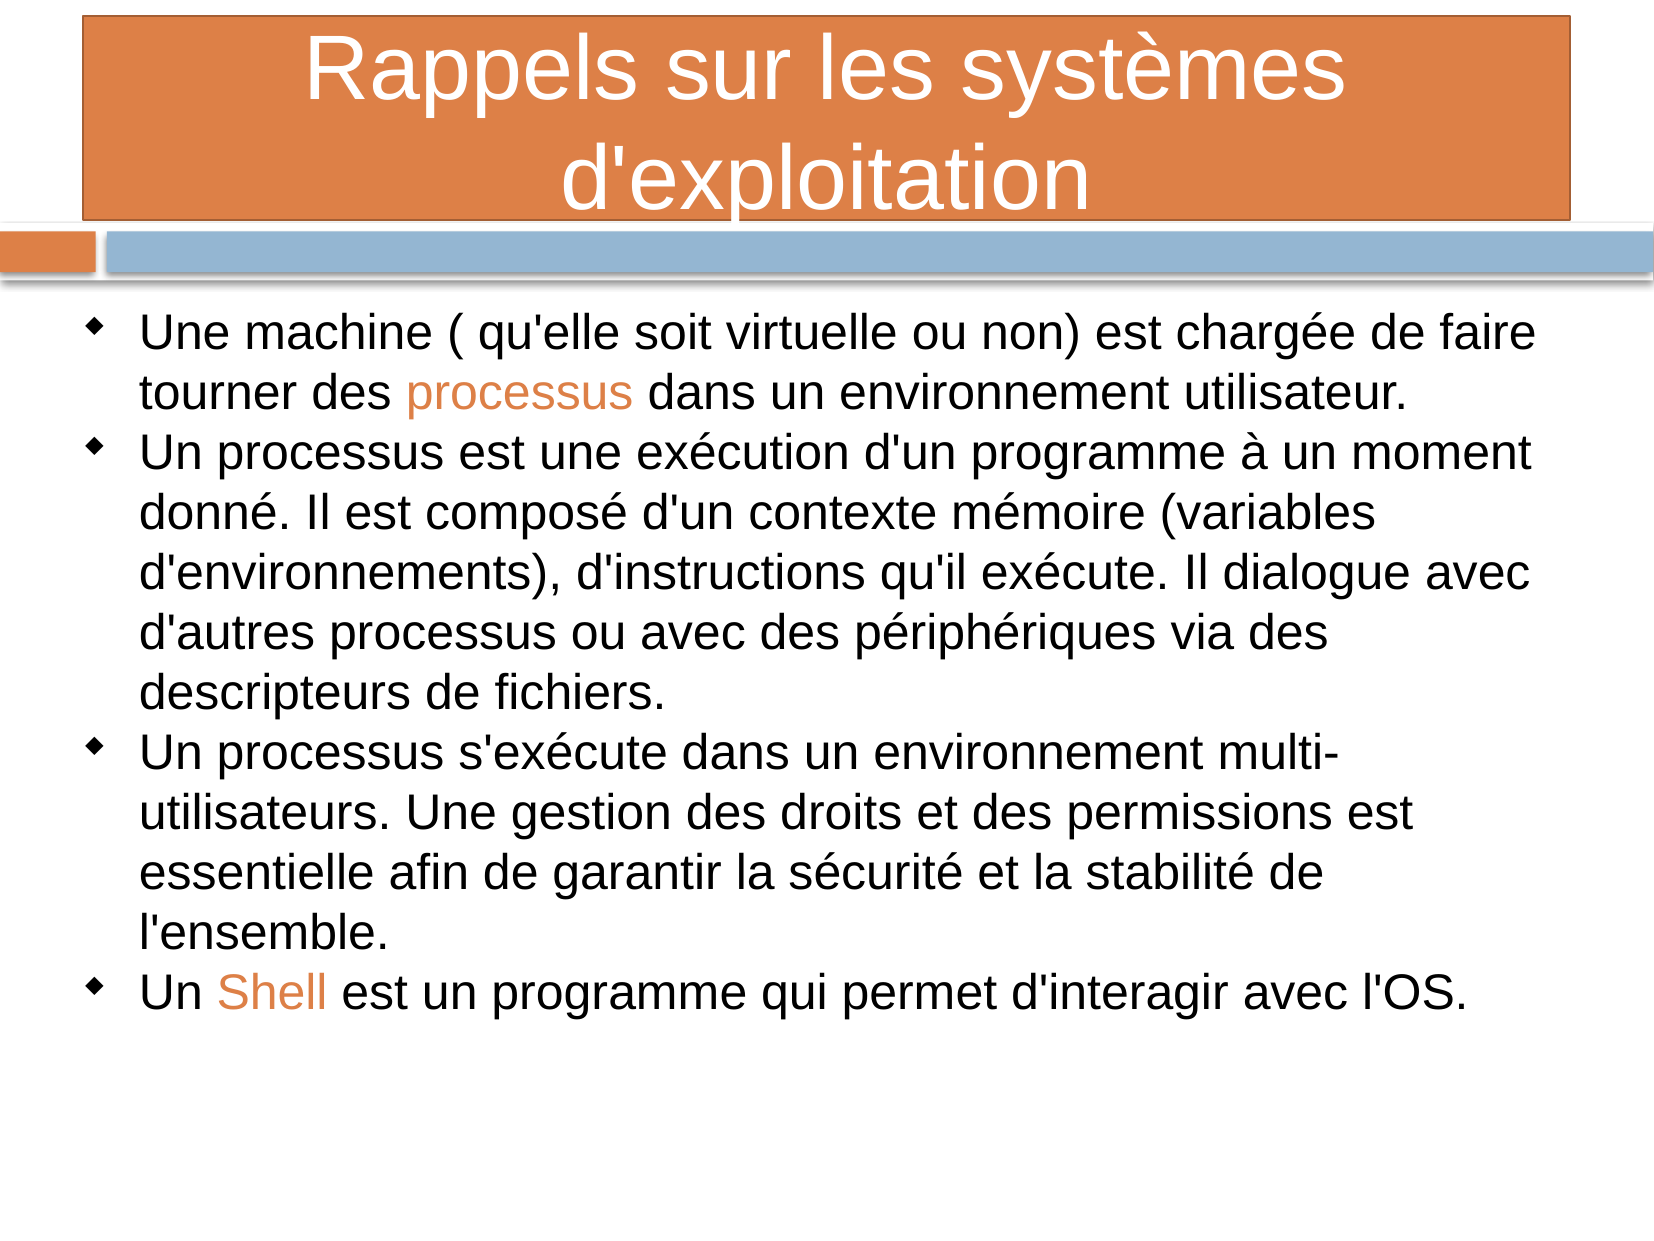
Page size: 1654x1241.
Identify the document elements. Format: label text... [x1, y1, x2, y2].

text_box Rappels sur les systèmes d'exploitation [82, 15, 1571, 221]
text_box Une machine ( qu'elle soit virtuelle ou non) est chargée de faire tourner des processus dans un environnement utilisateur. Un processus est une exécution d'un programme à un moment donné. Il est composé d'un contexte mémoire (variables d'environnements), d'instructions qu'il exécute. Il dialogue avec d'autres processus ou avec des périphériques via des descripteurs de fichiers. Un processus s'exécute dans un environnement multi-utilisateurs. Une gestion des droits et des permissions est essentielle afin de garantir la sécurité et la stabilité de l'ensemble. Un Shell est un programme qui permet d'interagir avec l'OS. [82, 299, 1571, 1018]
